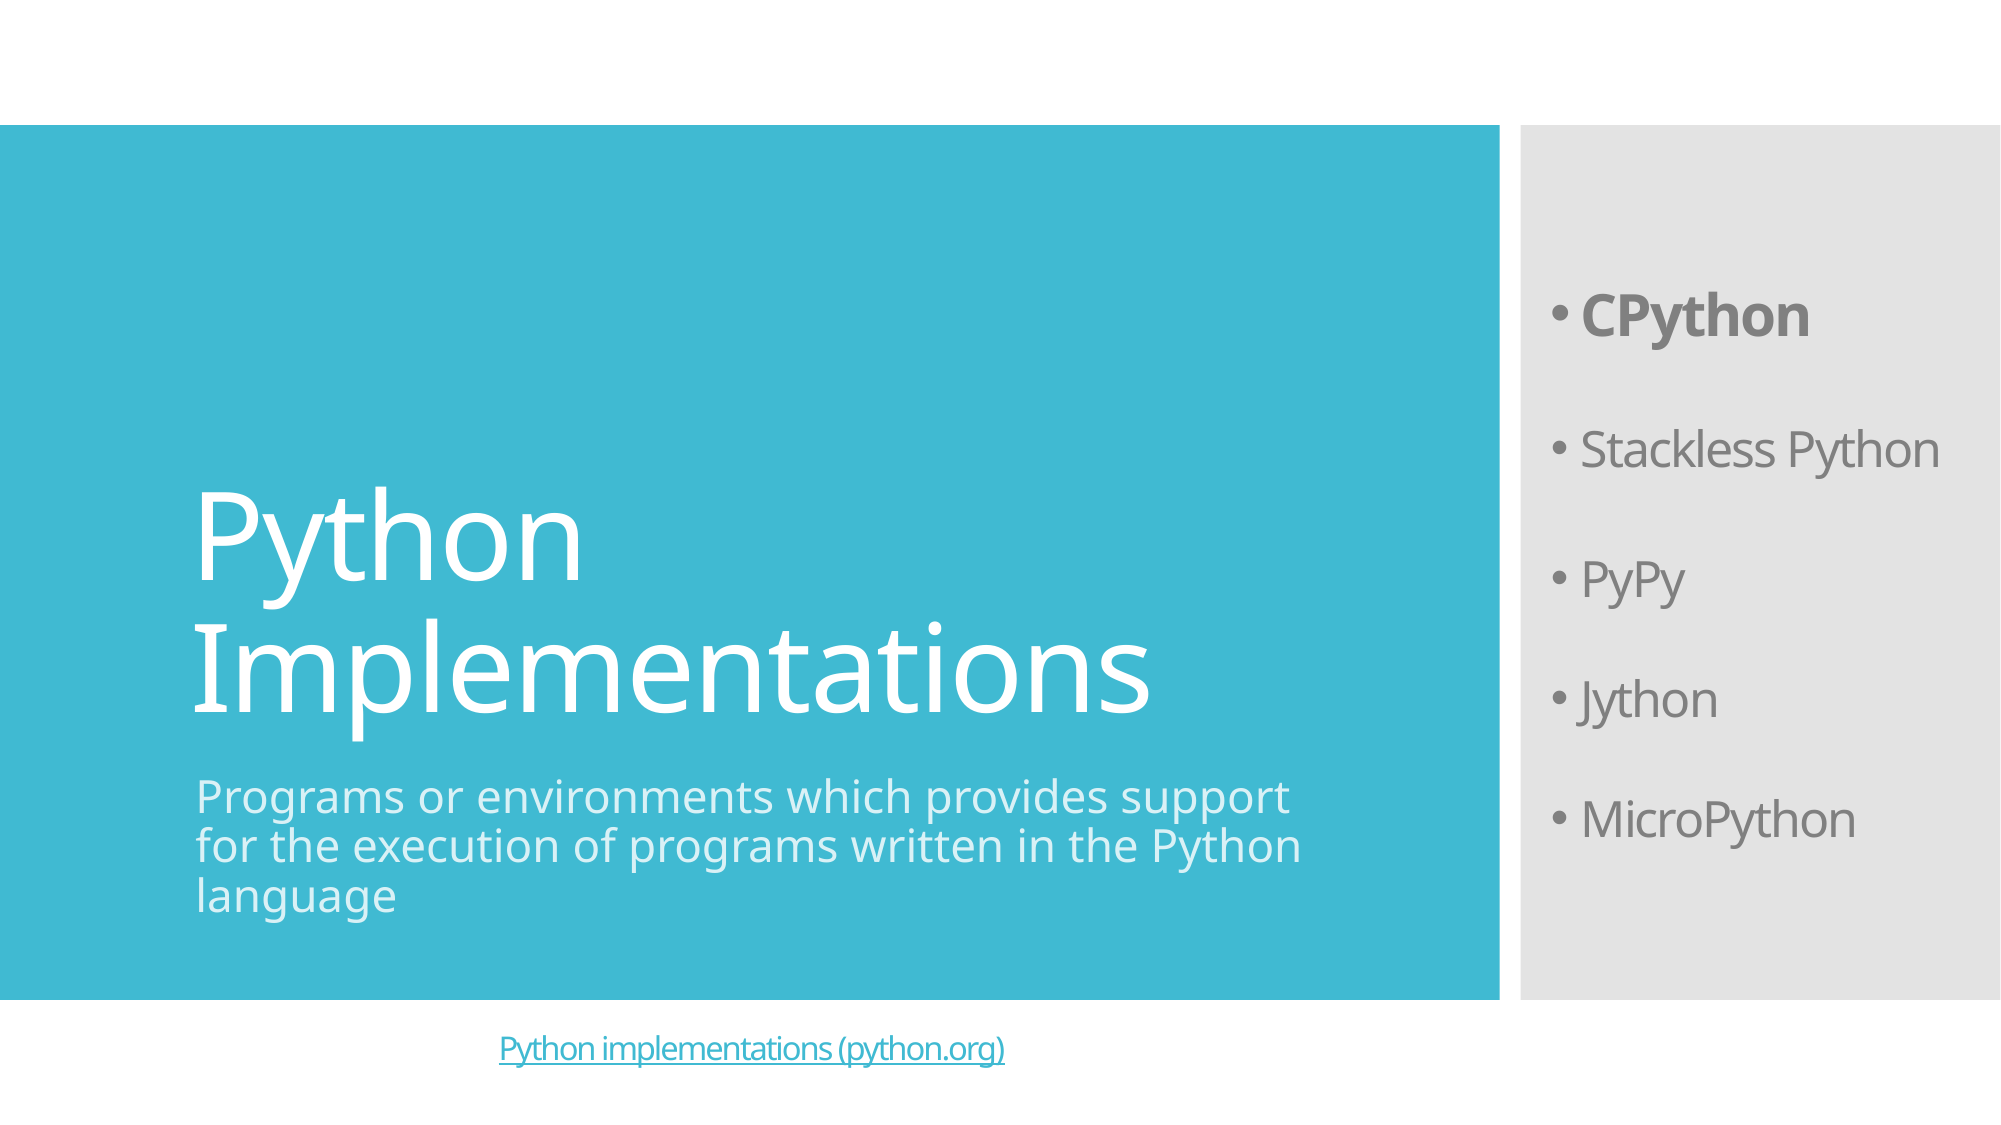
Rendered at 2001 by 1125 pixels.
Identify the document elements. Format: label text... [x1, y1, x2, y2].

title Python Implementations [175, 213, 1376, 747]
text_box Python implementations (python.org) [0, 1019, 1500, 1080]
text_box CPython Stackless Python PyPy Jython MicroPython [1535, 162, 1985, 963]
subtitle Programs or environments which provides support for the execution of programs written in the Python language [180, 766, 1381, 917]
